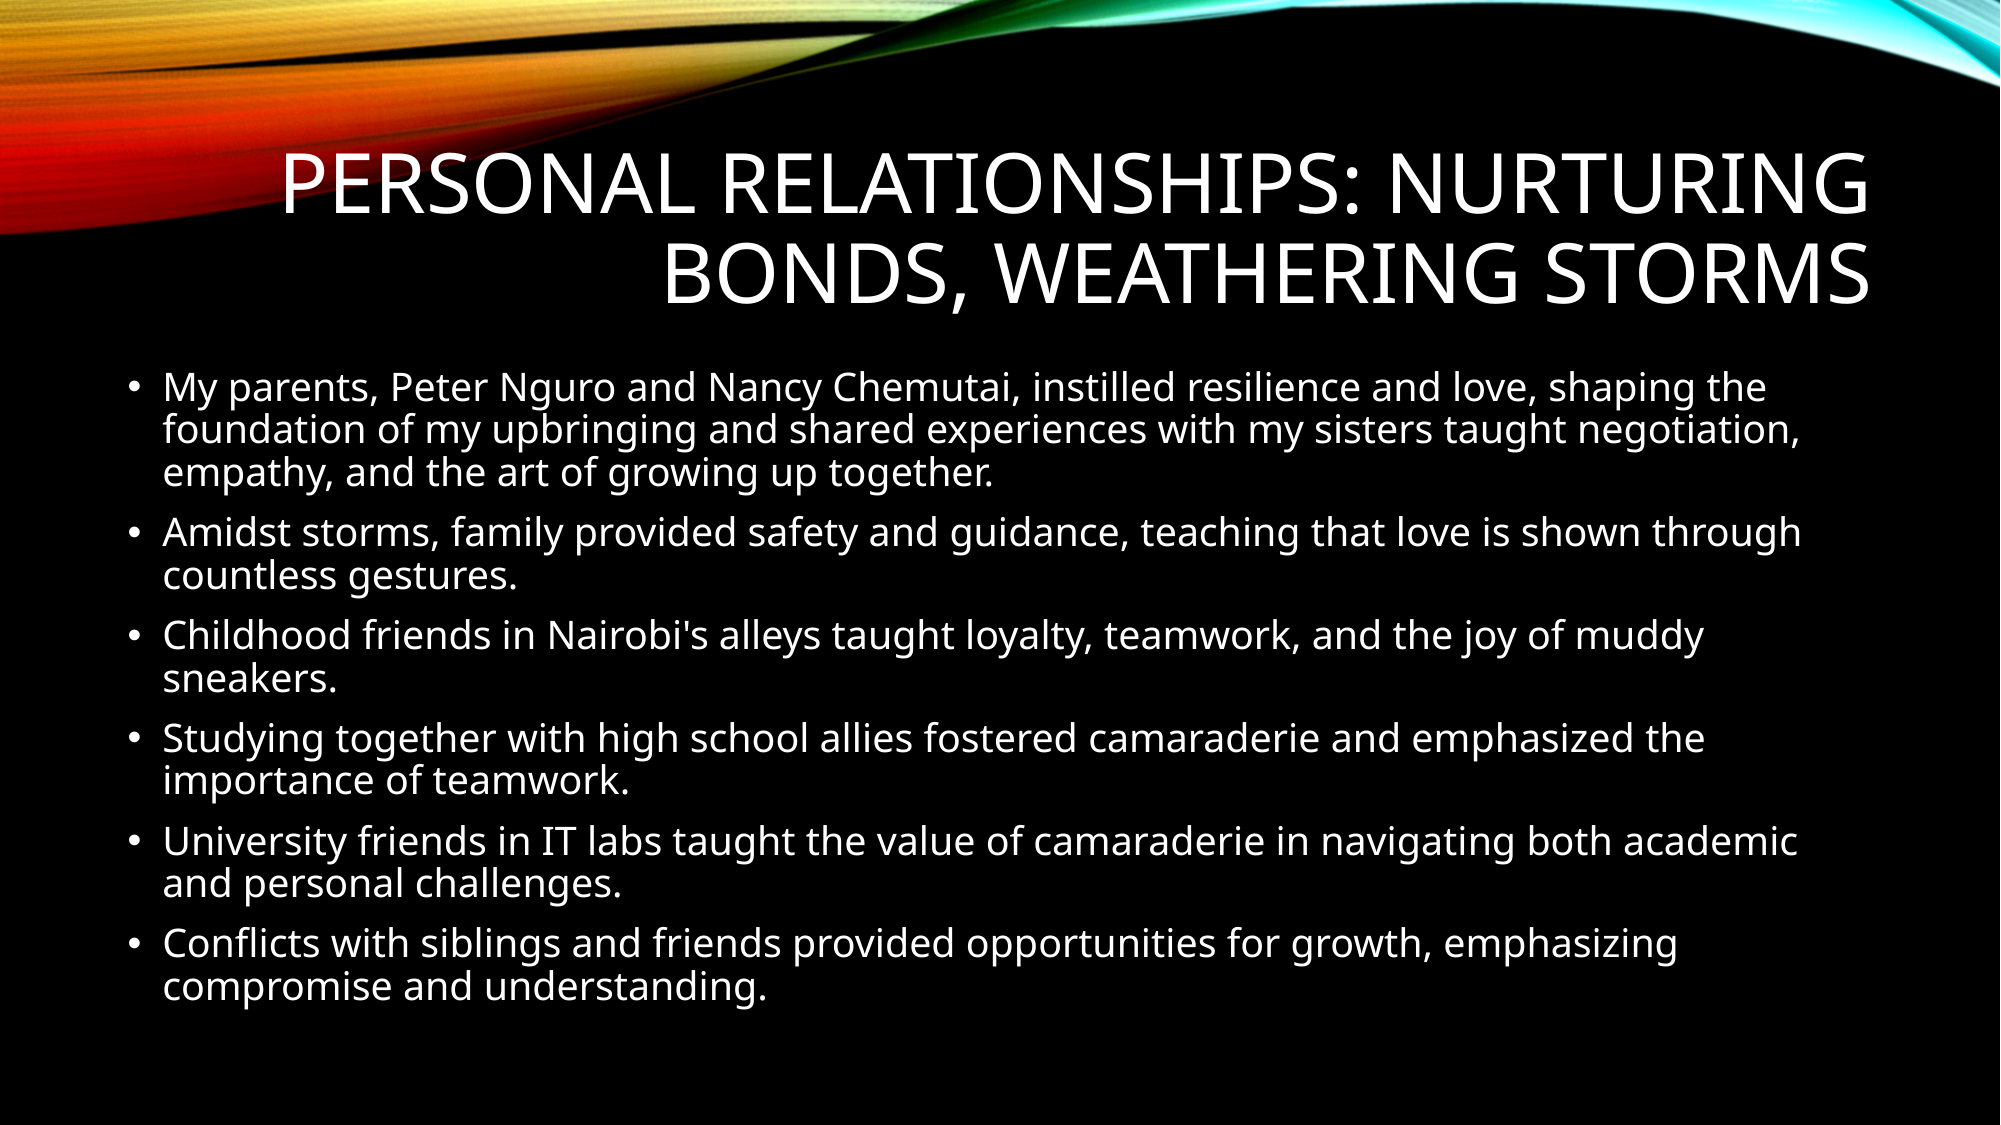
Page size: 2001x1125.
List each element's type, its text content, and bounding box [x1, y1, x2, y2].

title Personal Relationships: Nurturing Bonds, Weathering Storms [112, 125, 1888, 338]
picture [0, 0, 2000, 237]
list My parents, Peter Nguro and Nancy Chemutai, instilled resilience and love, shaping the foundation of my upbringing and shared experiences with my sisters taught negotiation, empathy, and the art of growing up together. Amidst storms, family provided safety and guidance, teaching that love is shown through countless gestures. Childhood friends in Nairobi's alleys taught loyalty, teamwork, and the joy of muddy sneakers. Studying together with high school allies fostered camaraderie and emphasized the importance of teamwork. University friends in IT labs taught the value of camaraderie in navigating both academic and personal challenges. Conflicts with siblings and friends provided opportunities for growth, emphasizing compromise and understanding. [112, 360, 1888, 1021]
